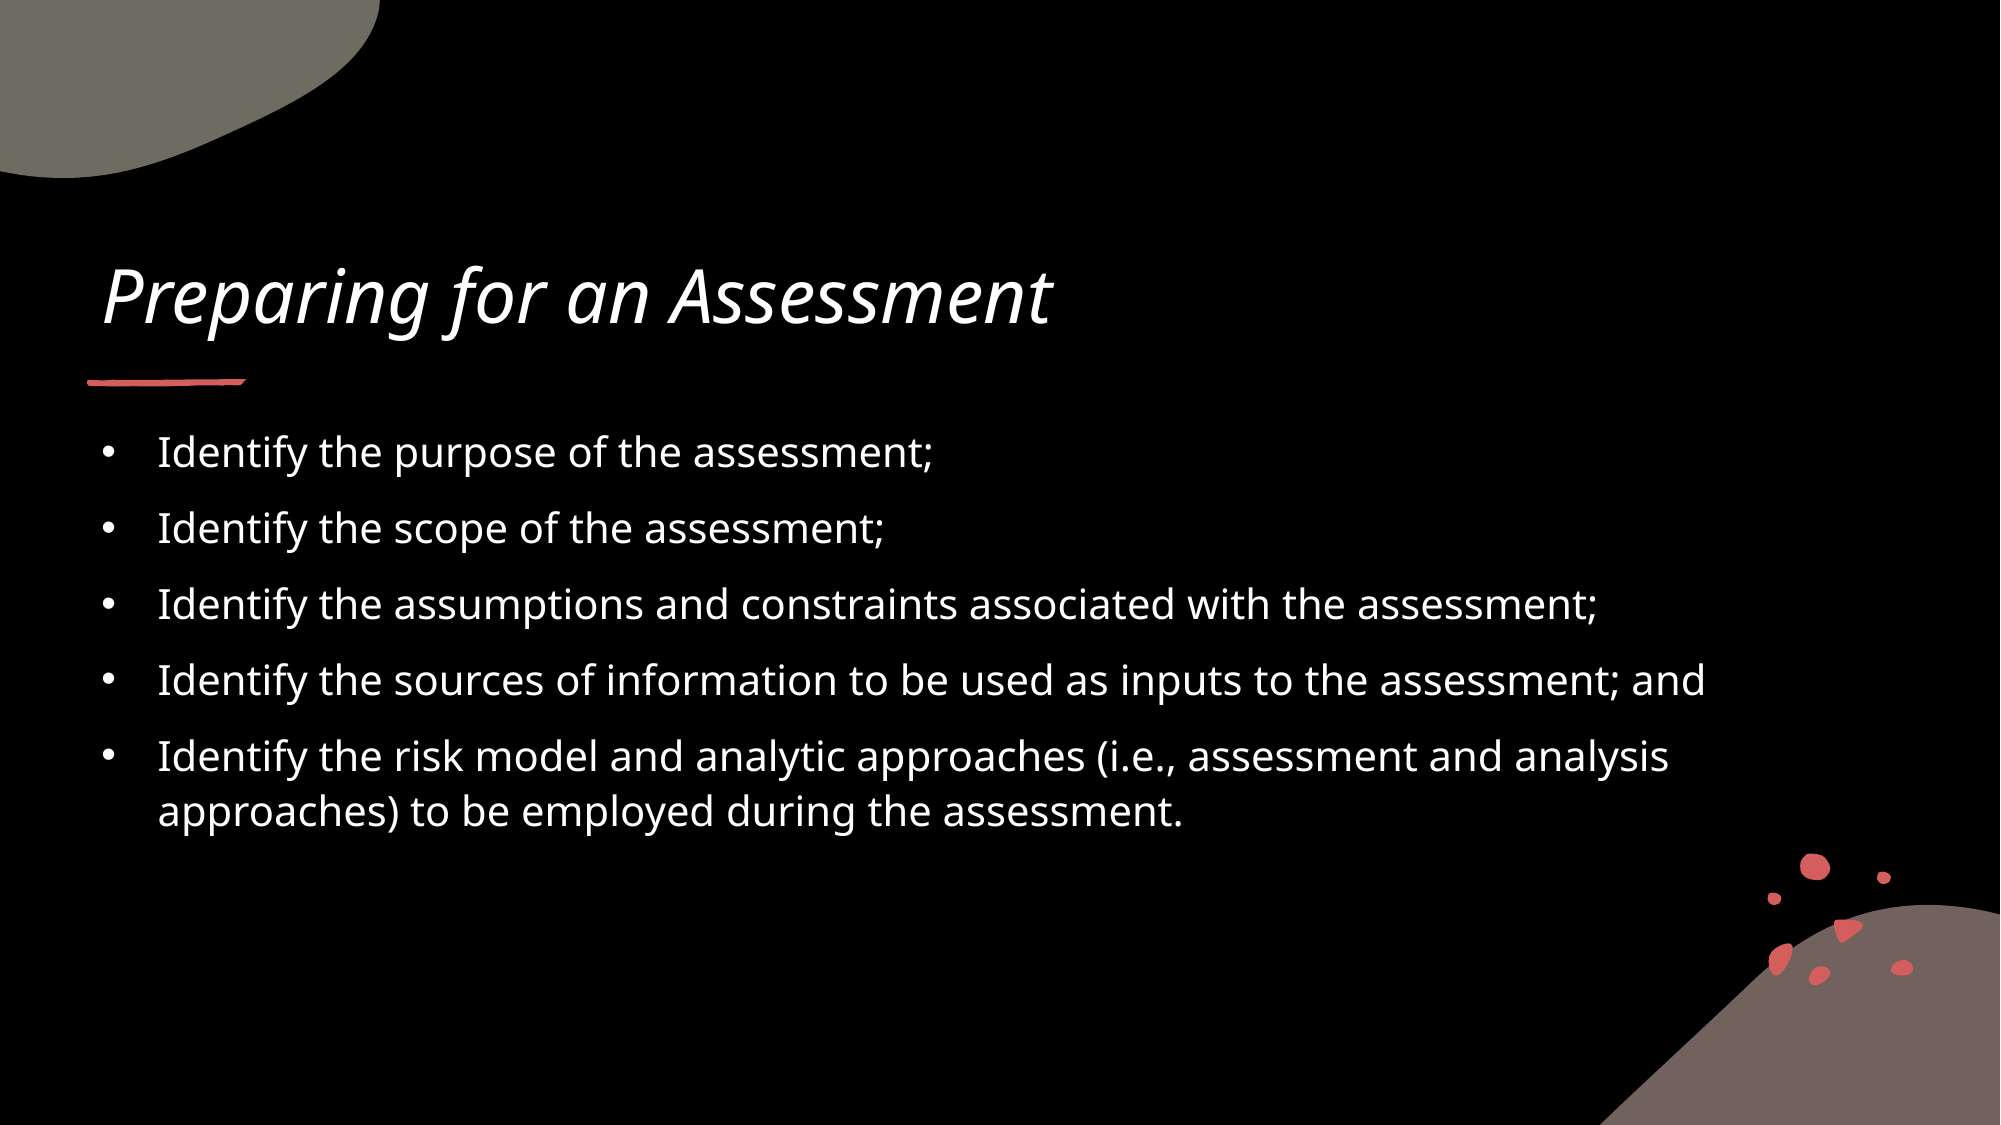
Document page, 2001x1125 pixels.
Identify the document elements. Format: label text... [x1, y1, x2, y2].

title Preparing for an Assessment [86, 129, 1740, 347]
list Identify the purpose of the assessment; Identify the scope of the assessment; Identify the assumptions and constraints associated with the assessment; Identify the sources of information to be used as inputs to the assessment; and Identify the risk model and analytic approaches (i.e., assessment and analysis approaches) to be employed during the assessment. [86, 413, 1740, 996]
